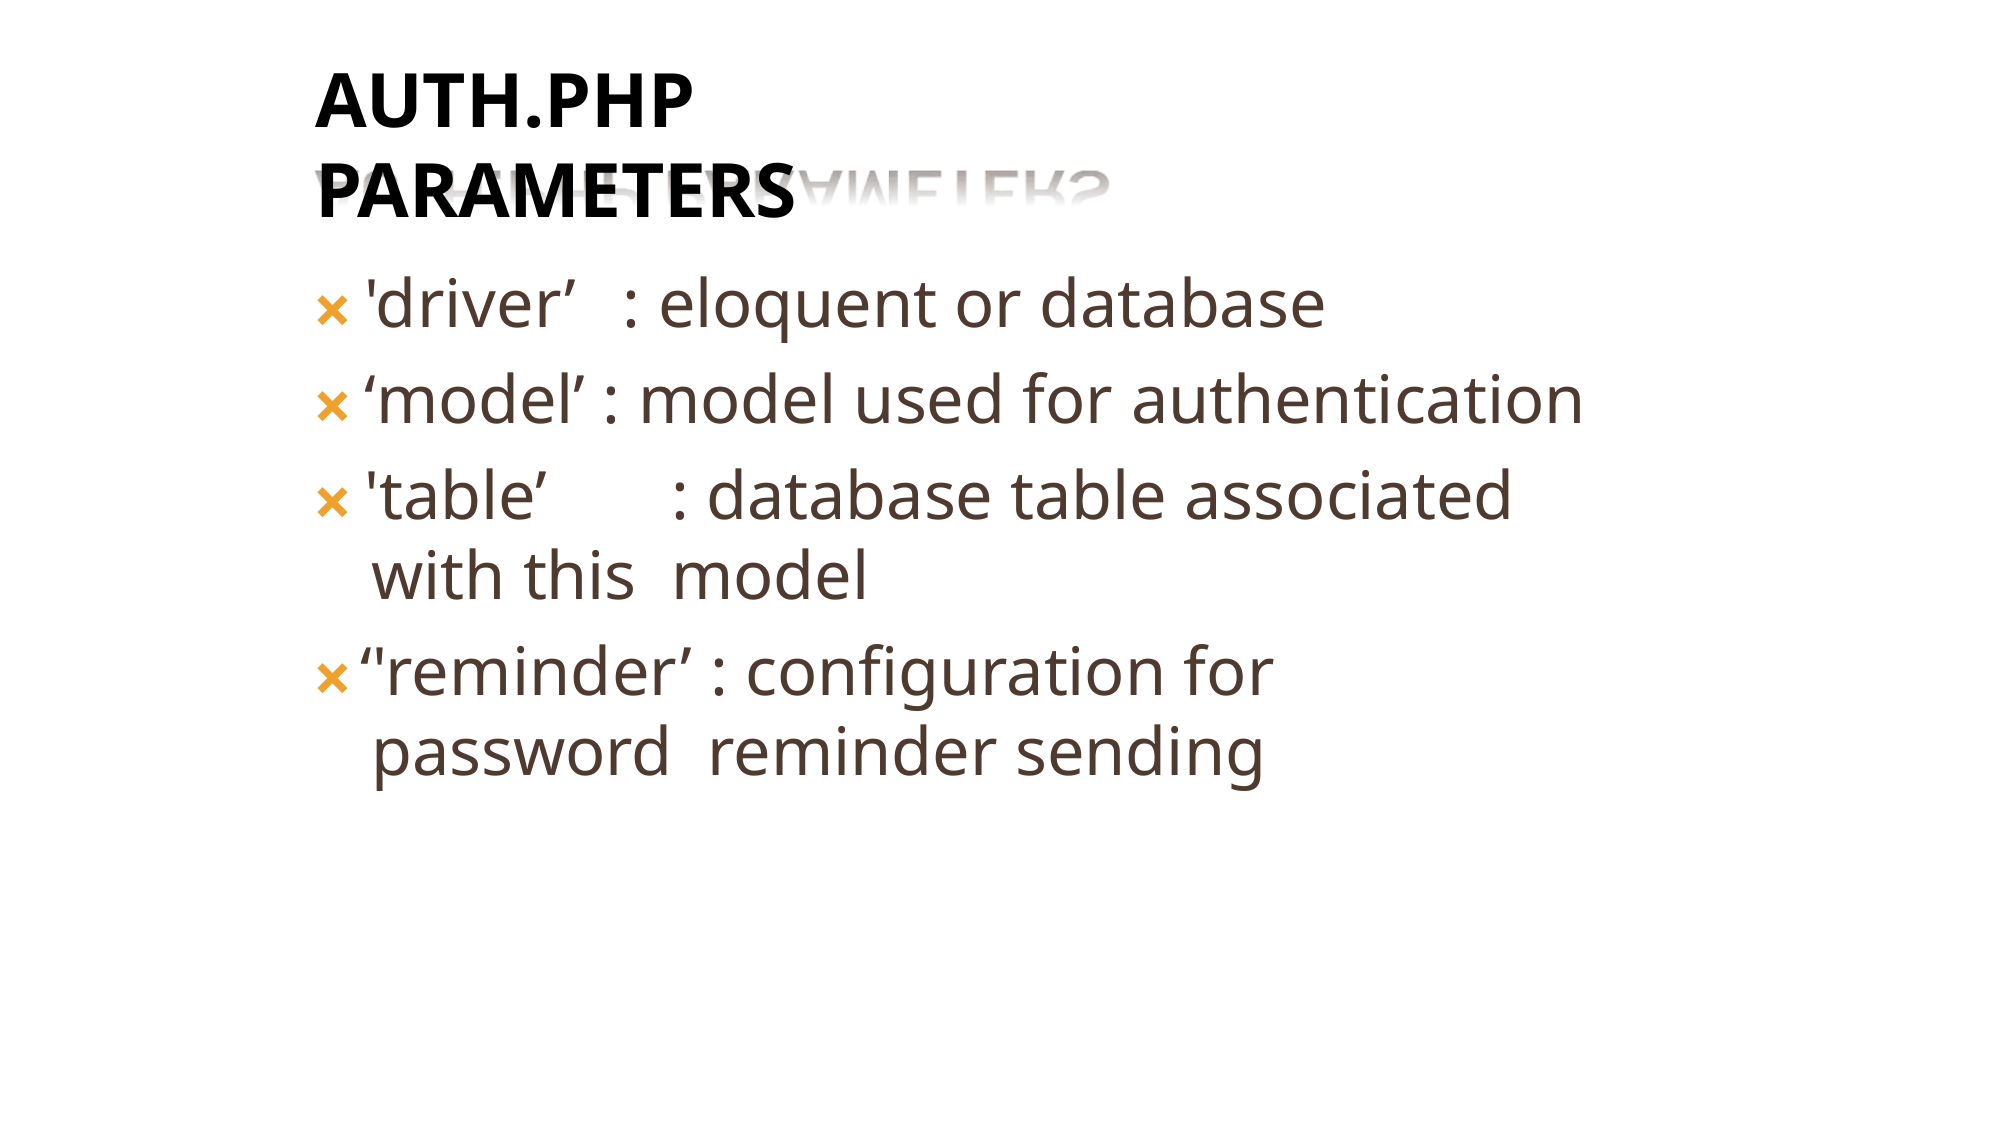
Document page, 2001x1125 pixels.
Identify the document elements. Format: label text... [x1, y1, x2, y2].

title AUTH.PHP PARAMETERS [312, 46, 1114, 169]
picture [268, 169, 1158, 259]
text_box 🞭 'driver’ : eloquent or database 🞭 ‘model’ : model used for authentication 🞭 'table’ : database table associated with this model 🞭 ‘'reminder’ : configuration for password reminder sending [312, 242, 1668, 789]
